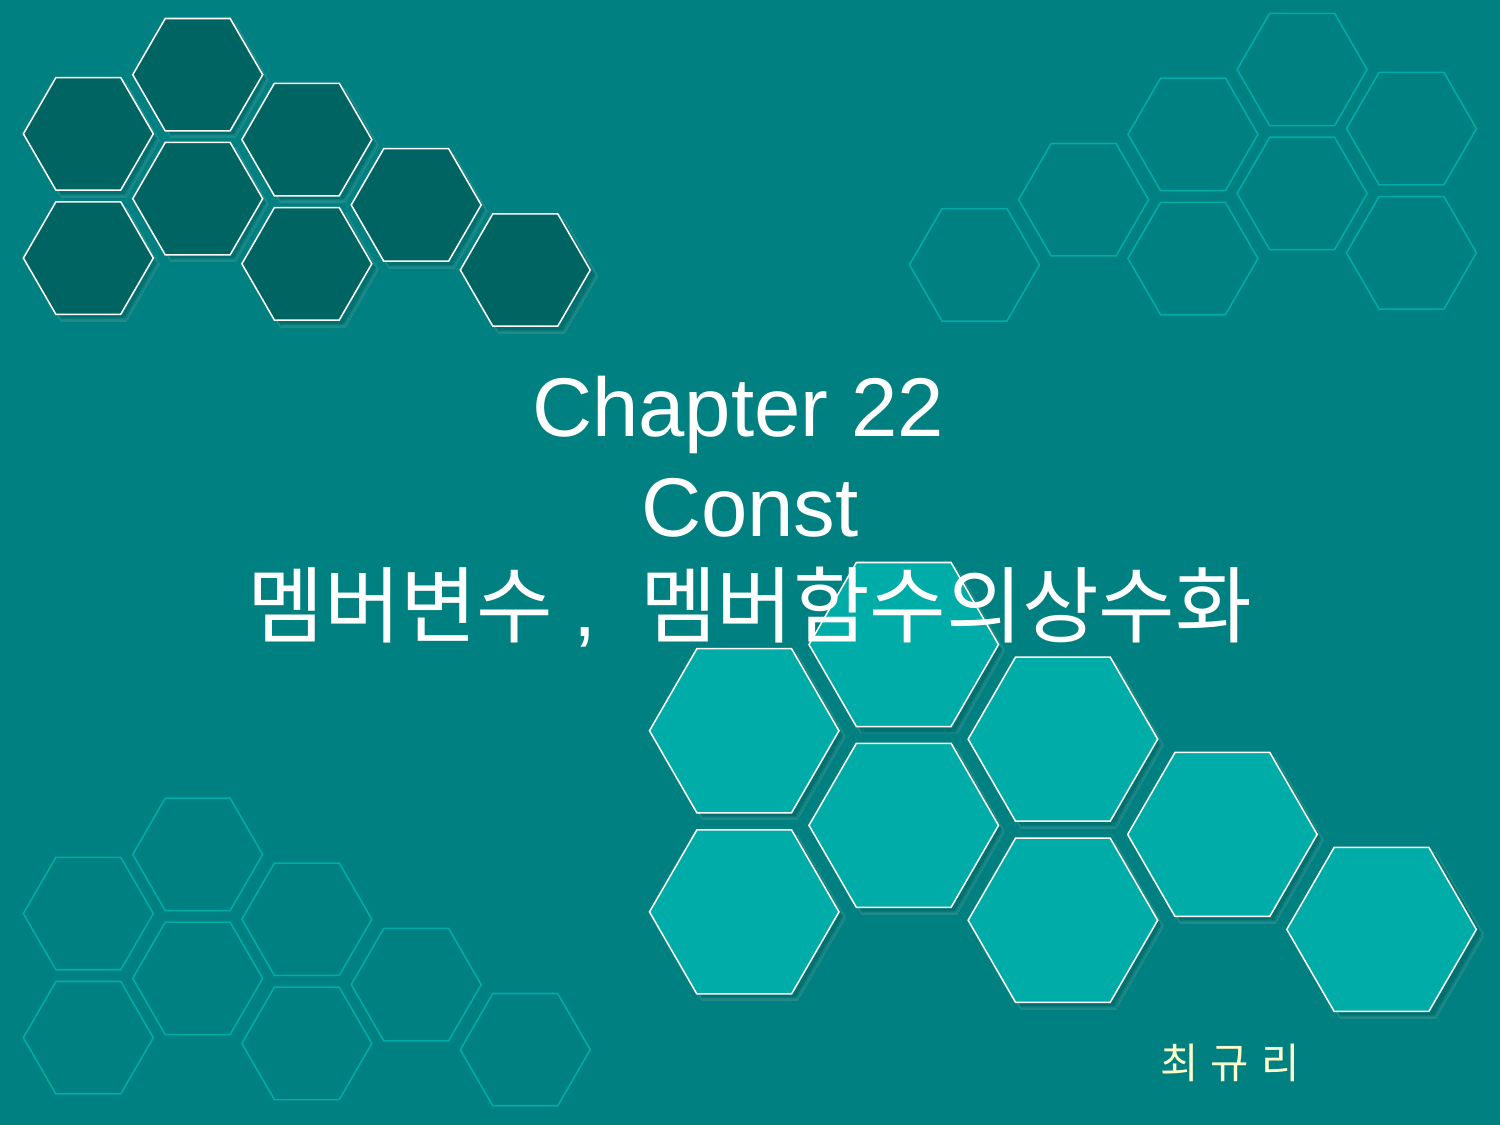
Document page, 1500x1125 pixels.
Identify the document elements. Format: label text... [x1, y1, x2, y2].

subtitle 최 규 리 [1145, 1029, 1441, 1125]
title Chapter 22 Const 멤버변수, 멤버함수의상수화 [171, 367, 1329, 640]
